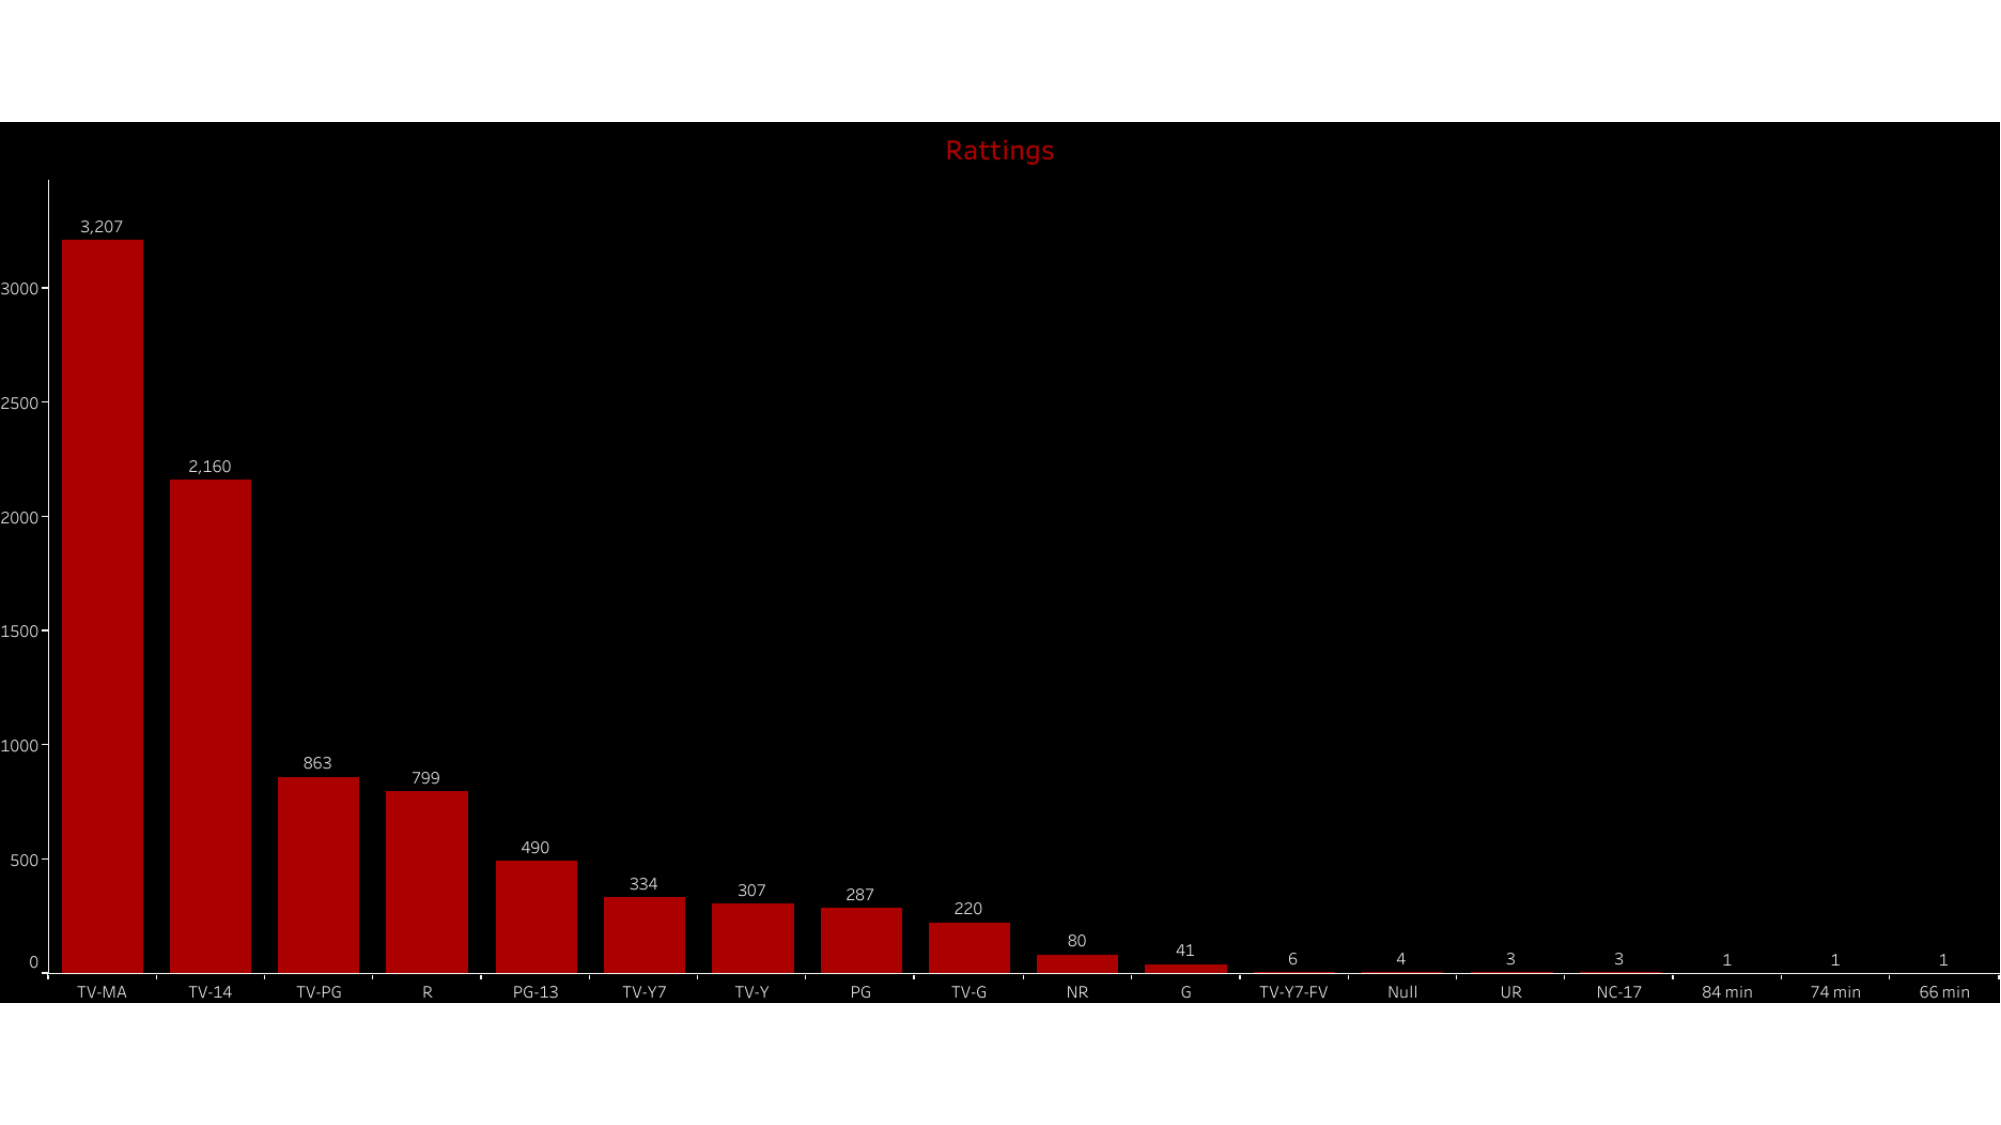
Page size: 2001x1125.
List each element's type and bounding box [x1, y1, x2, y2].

picture [0, 122, 2000, 1003]
